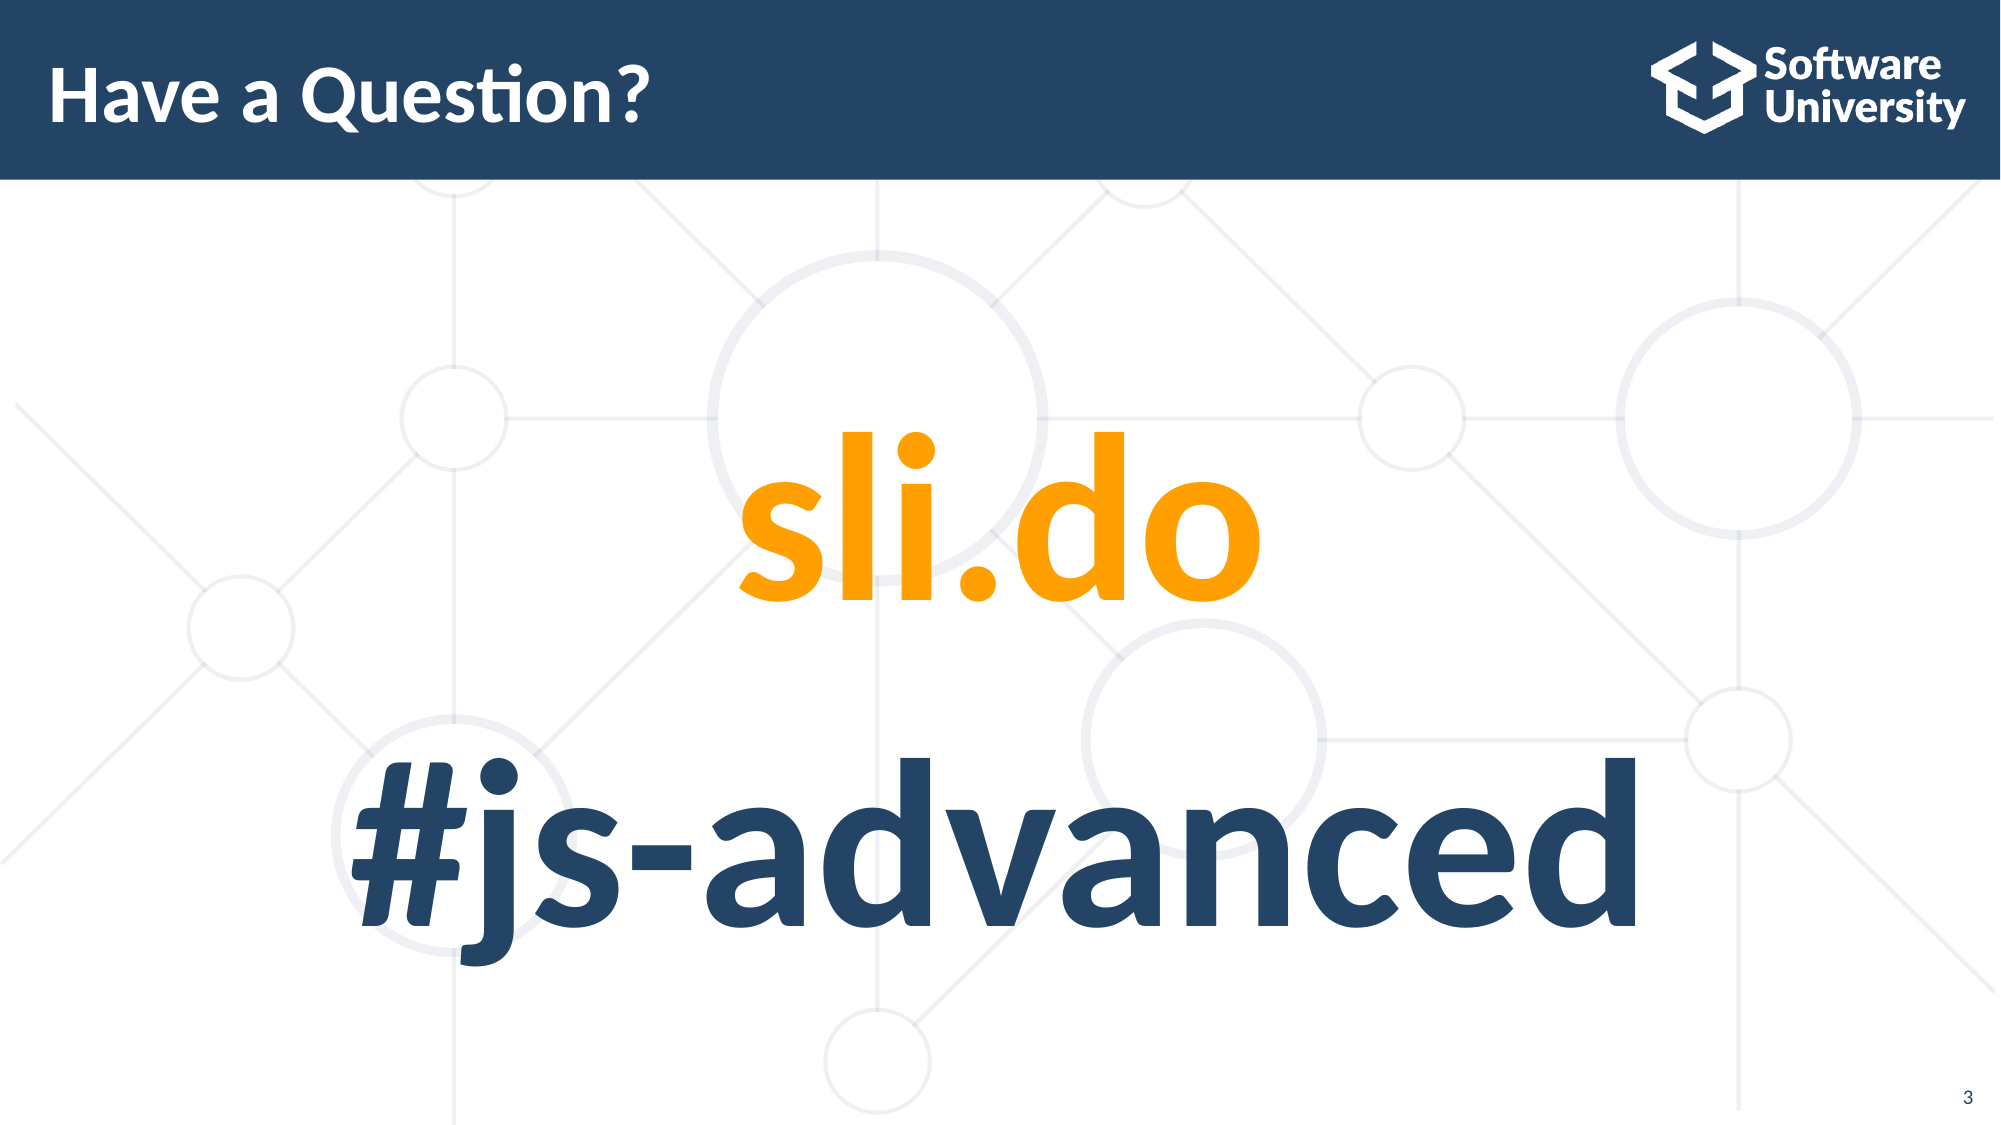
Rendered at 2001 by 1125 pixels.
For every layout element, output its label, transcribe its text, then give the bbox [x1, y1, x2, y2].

picture [1651, 41, 1966, 134]
text_box Have a Question? [31, 16, 1625, 162]
text_box sli.do #js-advanced [31, 230, 1970, 1104]
text_box <number> [1927, 1067, 1989, 1116]
